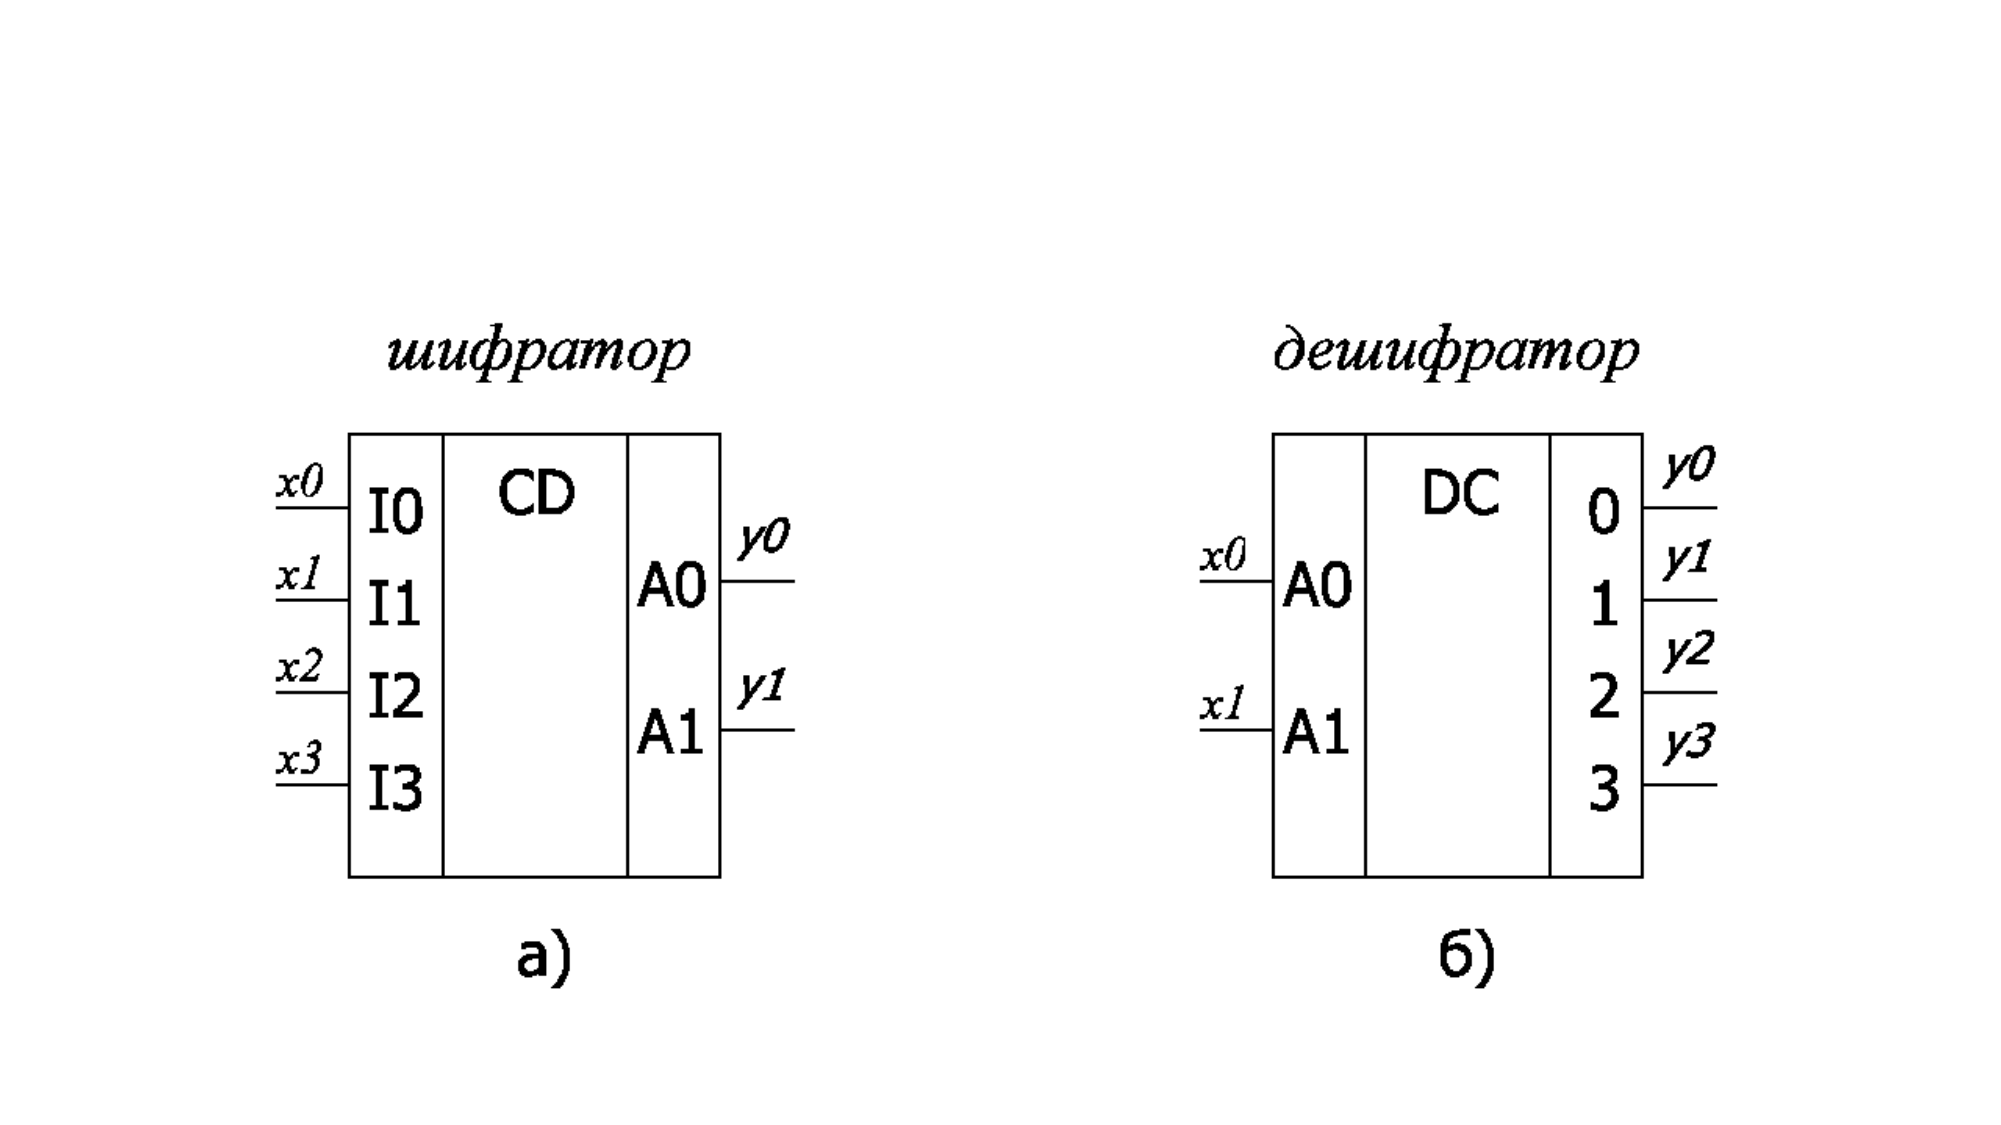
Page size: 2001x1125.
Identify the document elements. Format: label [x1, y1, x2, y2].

list [248, 314, 1752, 998]
